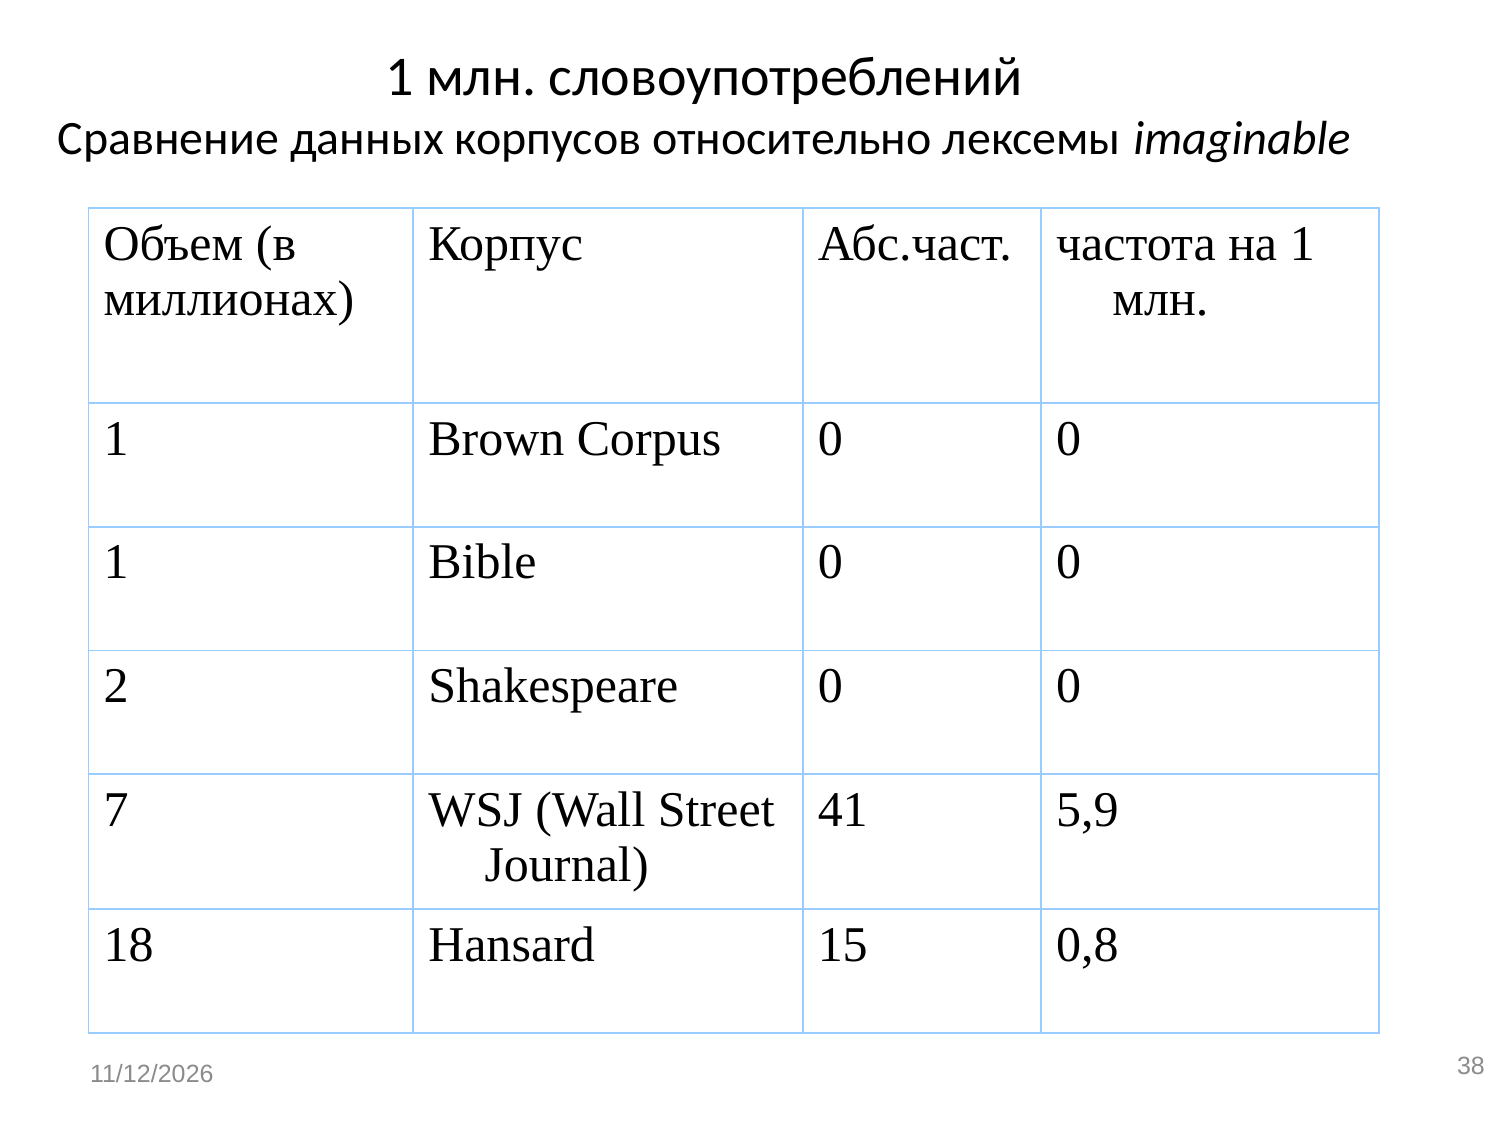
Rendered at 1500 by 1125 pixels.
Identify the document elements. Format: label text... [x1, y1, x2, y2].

slide_number 38 [1149, 1025, 1500, 1104]
table_cell 0 [804, 404, 1040, 526]
table_cell 0 [804, 651, 1040, 773]
table_cell 0 [1042, 651, 1378, 773]
table_cell 5,9 [1042, 775, 1378, 908]
table_header Объем (в миллионах) [89, 209, 412, 402]
table_cell 0,8 [1042, 910, 1378, 1032]
table_cell Bible [414, 528, 802, 650]
table_cell 2 [89, 651, 412, 773]
table_cell Shakespeare [414, 651, 802, 773]
table_cell 15 [804, 910, 1040, 1032]
table_cell 7 [89, 775, 412, 908]
table_header частота на 1 млн. [1042, 209, 1378, 402]
table_cell Brown Corpus [414, 404, 802, 526]
table_cell 1 [89, 528, 412, 650]
table_cell 41 [804, 775, 1040, 908]
table_header Абс.част. [804, 209, 1040, 402]
table_cell 18 [89, 910, 412, 1032]
title 1 млн. словоупотреблений Сравнение данных корпусов относительно лексемы imaginable [29, 31, 1380, 173]
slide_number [75, 1042, 425, 1103]
table_cell 1 [89, 404, 412, 526]
table_cell Hansard [414, 910, 802, 1032]
table_cell WSJ (Wall Street Journal) [414, 775, 802, 908]
table_cell 0 [1042, 528, 1378, 650]
table_cell 0 [804, 528, 1040, 650]
table_header Корпус [414, 209, 802, 402]
table_cell 0 [1042, 404, 1378, 526]
